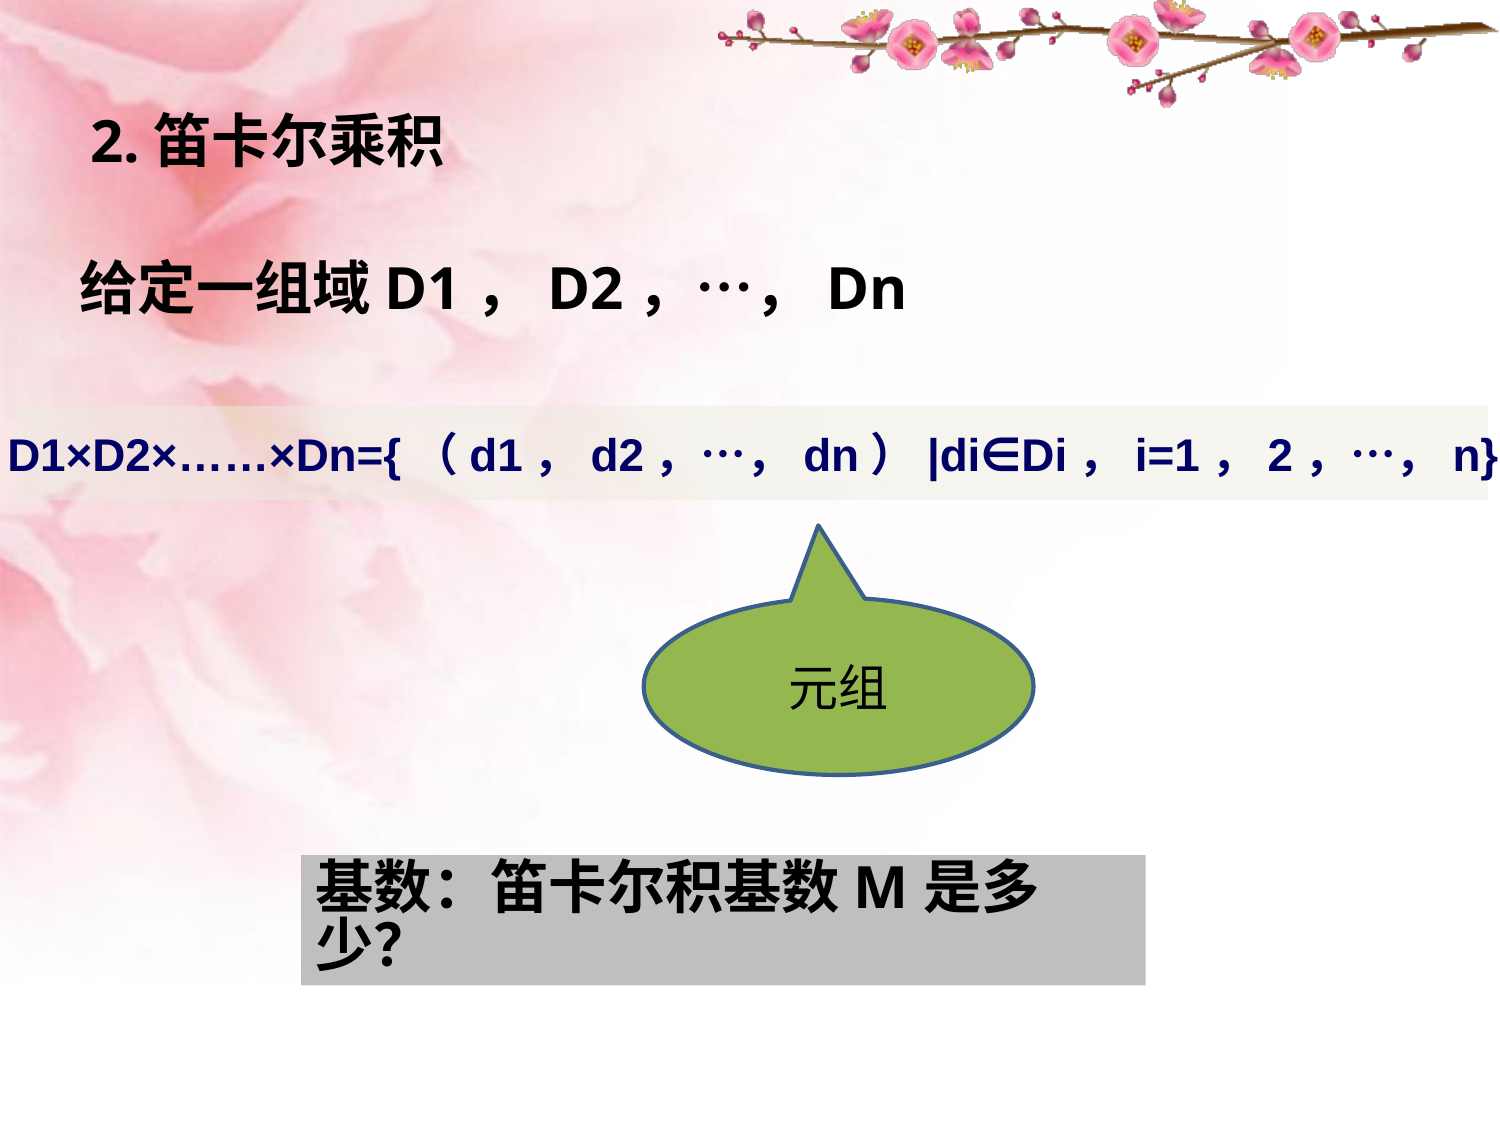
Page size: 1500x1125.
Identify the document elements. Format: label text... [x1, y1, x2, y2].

text_box 基数：笛卡尔积基数M是多少？ [301, 855, 1146, 986]
picture [0, 420, 1500, 1125]
text_box [11, 113, 1483, 419]
list 给定一组域D1，D2，…，Dn [64, 243, 1436, 350]
text_box 元组 [641, 523, 1036, 778]
text_box [11, 420, 1483, 681]
text_box D1×D2×……×Dn={（d1，d2，…，dn）|di∈Di，i=1，2，…，n} [17, 405, 1489, 501]
title 2.笛卡尔乘积 [75, 45, 1425, 233]
picture [0, 0, 1500, 419]
